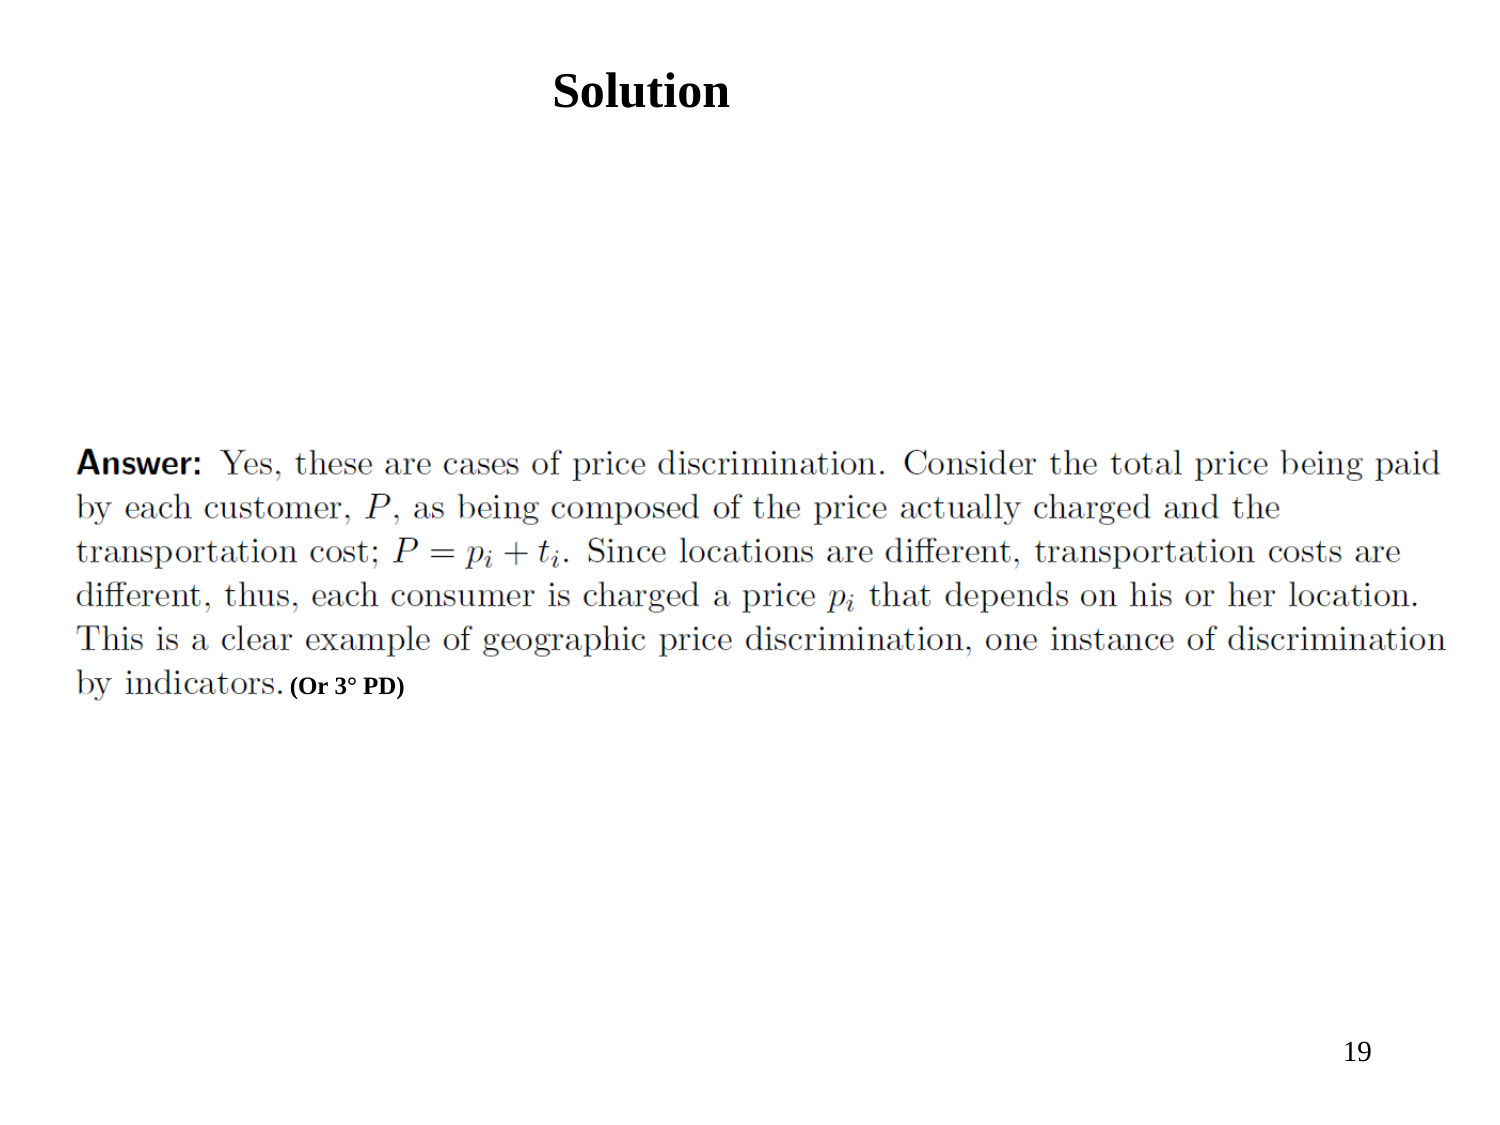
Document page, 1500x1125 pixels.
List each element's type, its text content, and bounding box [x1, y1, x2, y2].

picture [51, 437, 1461, 722]
text_box Solution [537, 49, 975, 125]
slide_number 19 [1074, 1024, 1388, 1101]
